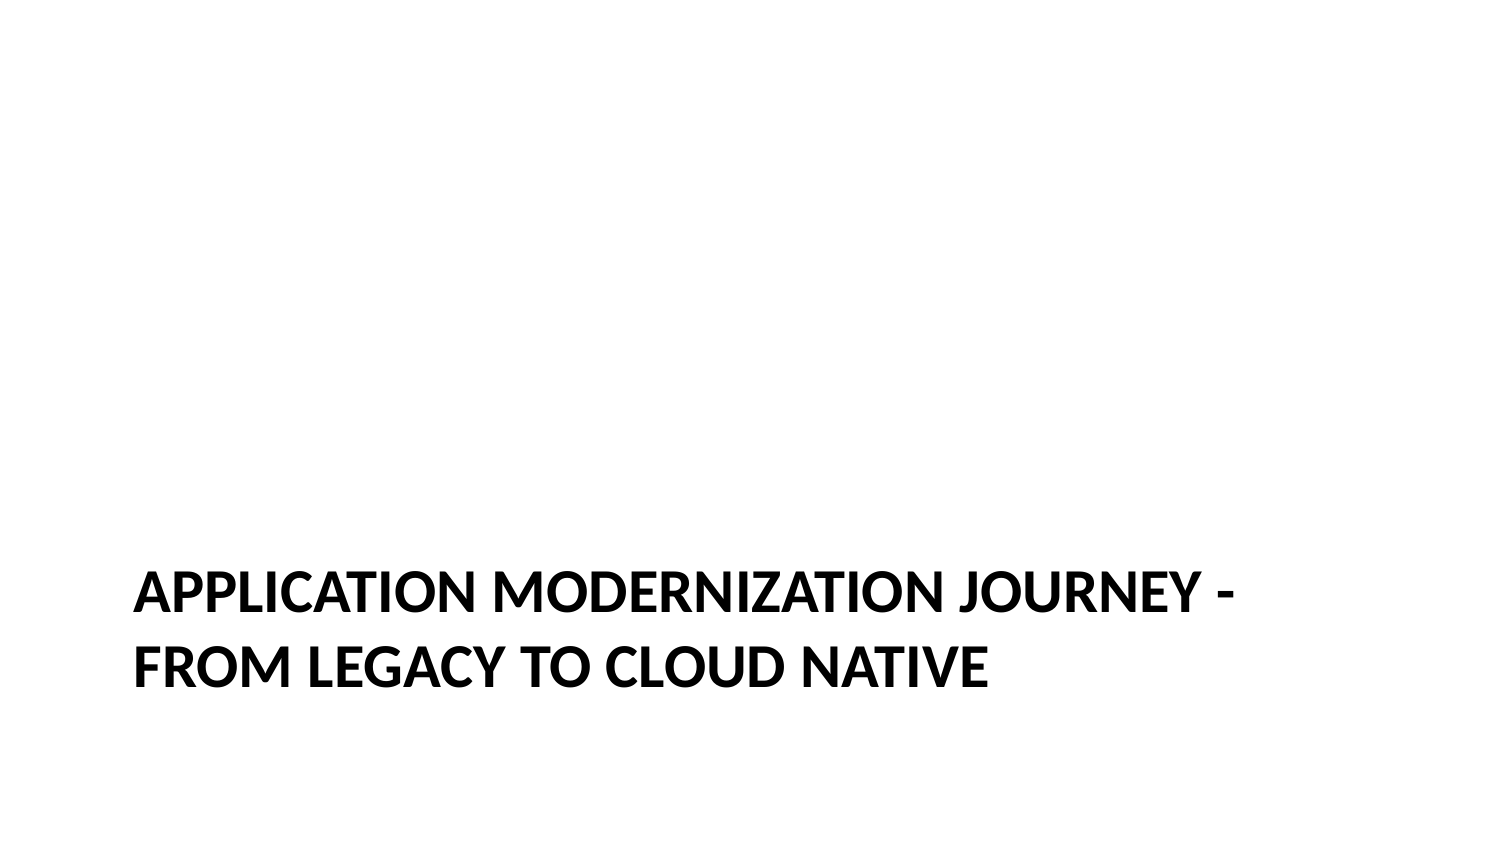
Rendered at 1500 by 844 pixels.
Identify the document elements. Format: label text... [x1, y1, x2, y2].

title Application Modernization Journey - From Legacy to Cloud Native [118, 542, 1394, 710]
